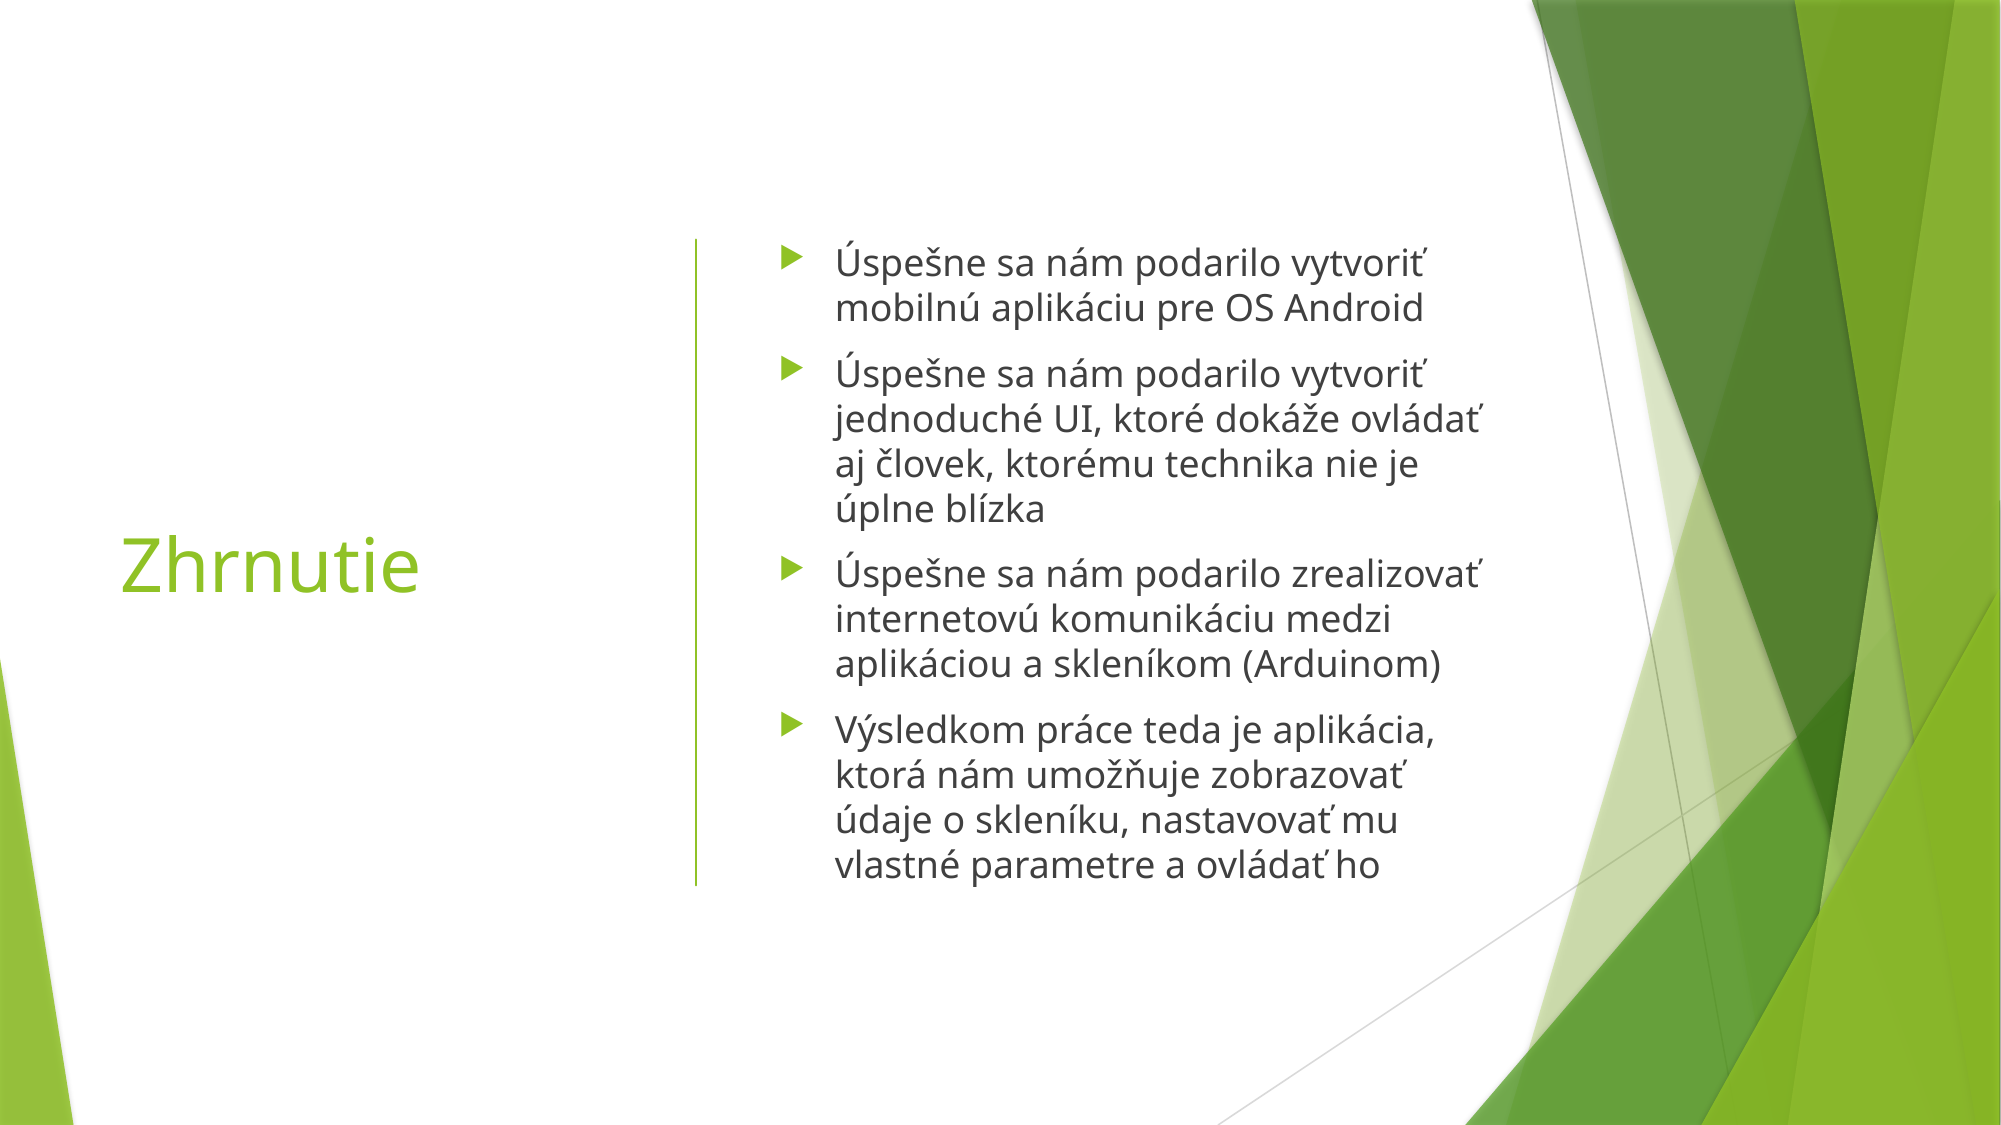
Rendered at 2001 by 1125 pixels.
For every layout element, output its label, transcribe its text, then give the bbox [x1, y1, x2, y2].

title Zhrnutie [105, 133, 658, 991]
list Úspešne sa nám podarilo vytvoriť mobilnú aplikáciu pre OS Android Úspešne sa nám podarilo vytvoriť jednoduché UI, ktoré dokáže ovládať aj človek, ktorému technika nie je úplne blízka Úspešne sa nám podarilo zrealizovať internetovú komunikáciu medzi aplikáciou a skleníkom (Arduinom) Výsledkom práce teda je aplikácia, ktorá nám umožňuje zobrazovať údaje o skleníku, nastavovať mu vlastné parametre a ovládať ho [763, 133, 1522, 991]
